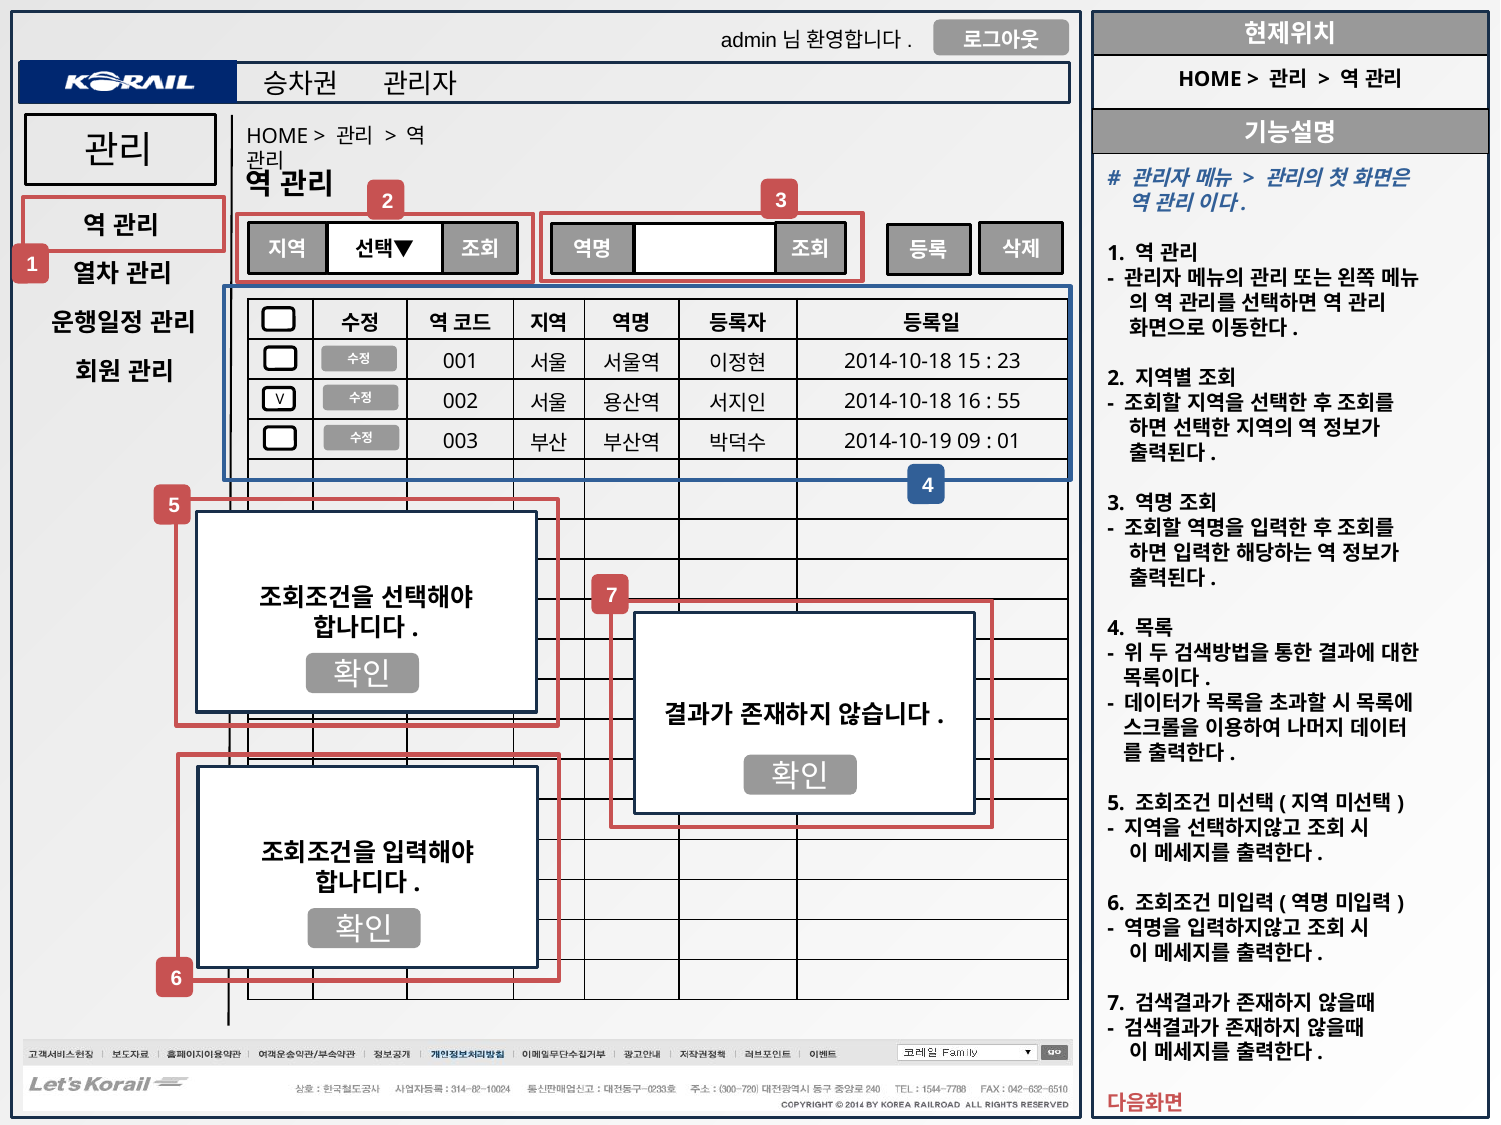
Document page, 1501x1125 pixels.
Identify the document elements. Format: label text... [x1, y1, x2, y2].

table_cell [798, 520, 1067, 558]
table_cell [249, 982, 312, 999]
table_cell [585, 680, 609, 718]
table_cell [559, 560, 584, 598]
table_cell [559, 640, 584, 678]
table_cell [559, 680, 584, 718]
table_cell [798, 920, 1067, 959]
text_box 7 [591, 574, 630, 614]
table_cell [994, 720, 1067, 758]
table_cell [314, 982, 406, 999]
table_cell [514, 720, 584, 758]
text_box 2 [367, 179, 405, 220]
table_cell [408, 727, 513, 753]
table_cell [559, 520, 584, 558]
text_box 관리 [69, 118, 176, 179]
picture [23, 1039, 1073, 1111]
table_cell [408, 982, 513, 999]
table_cell [680, 880, 796, 919]
table_cell [585, 960, 678, 999]
table_cell [680, 960, 796, 999]
table_cell [585, 800, 678, 839]
text_box 수정 [321, 383, 401, 412]
table_cell [249, 727, 312, 753]
text_box 역 관리 [230, 157, 355, 208]
text_box [21, 196, 226, 201]
table_cell [561, 880, 584, 919]
table_cell [798, 960, 1067, 999]
table_cell [314, 481, 406, 498]
table_cell [798, 840, 1067, 879]
text_box HOME > 관리 > 역 관리 [1092, 58, 1489, 99]
table_cell [680, 481, 796, 518]
table_cell [585, 920, 678, 959]
table_cell [994, 680, 1067, 718]
text_box 수정 [322, 423, 401, 453]
table_cell [249, 481, 312, 498]
text_box 삭제 [978, 221, 1064, 275]
table_cell [561, 920, 584, 959]
picture [20, 60, 237, 103]
table_cell [585, 640, 609, 678]
table_cell [680, 520, 796, 558]
text_box 회원 관리 [7, 348, 244, 393]
text_box 운행일정 관리 [6, 299, 243, 344]
table_cell [559, 600, 584, 638]
table_cell [680, 560, 796, 598]
table_cell [585, 840, 678, 879]
table_cell [561, 800, 584, 839]
text_box [175, 498, 559, 727]
text_box 등록 [886, 223, 972, 276]
text_box 역 관리 [3, 201, 240, 247]
table_cell [798, 880, 1067, 919]
table_cell [585, 481, 678, 518]
table_cell [994, 640, 1067, 678]
table_cell [408, 481, 513, 498]
table_cell [585, 880, 678, 919]
text_box 수정 [319, 344, 399, 373]
table_cell [585, 600, 609, 638]
text_box [176, 753, 561, 982]
table_cell [561, 840, 584, 879]
table_cell [585, 520, 678, 558]
text_box [222, 285, 1072, 481]
text_box HOME > 관리 > 역 관리 [231, 114, 479, 180]
table_cell [798, 560, 1067, 598]
table_cell [585, 560, 678, 598]
text_box 6 [155, 957, 194, 997]
table_cell [680, 829, 796, 839]
table_cell [561, 760, 584, 798]
text_box [261, 306, 296, 332]
table_cell [994, 760, 1067, 798]
text_box [609, 599, 994, 829]
text_box [263, 345, 298, 371]
table_cell [514, 960, 584, 999]
table_cell [798, 800, 1067, 839]
text_box 3 [760, 178, 799, 219]
table_cell [314, 727, 406, 753]
table_cell [514, 481, 584, 518]
text_box [262, 425, 297, 451]
text_box # 관리자 메뉴 > 관리의 첫 화면은 역 관리 이다. 1. 역 관리 - 관리자 메뉴의 관리 또는 왼쪽 메뉴 의 역 관리를 선택하면 역 관리 화면으로 이동한다. 2. 지역별 조회 - 조회할 지역을 선택한 후 조회를 하면 선택한 지역의 역 정보가 출력된다. 3. 역명 조회 - 조회할 역명을 입력한 후 조회를 하면 입력한 해당하는 역 정보가 출력된다. 4. 목록 - 위 두 검색방법을 통한 결과에 대한 목록이다. - 데이터가 목록을 초과할 시 목록에 스크롤을 이용하여 나머지 데이터 를 출력한다. 5. 조회조건 미선택(지역 미선택) - 지역을 선택하지않고 조회 시 이 메세지를 출력한다. 6. 조회조건 미입력(역명 미입력) - 역명을 입력하지않고 조회 시 이 메세지를 출력한다. 7. 검색결과가 존재하지 않을때 - 검색결과가 존재하지 않을때 이 메세지를 출력한다. 다음화면 [1092, 157, 1500, 1122]
table_cell [585, 720, 609, 758]
text_box 열차 관리 [4, 250, 241, 295]
text_box 4 [907, 464, 946, 504]
text_box V [259, 382, 301, 416]
table_cell [798, 481, 1067, 518]
text_box [236, 212, 535, 283]
text_box [539, 211, 864, 282]
text_box 5 [153, 484, 192, 525]
table_cell [585, 760, 609, 798]
table_cell [994, 600, 1067, 638]
table_cell [680, 920, 796, 959]
table_cell [680, 840, 796, 879]
